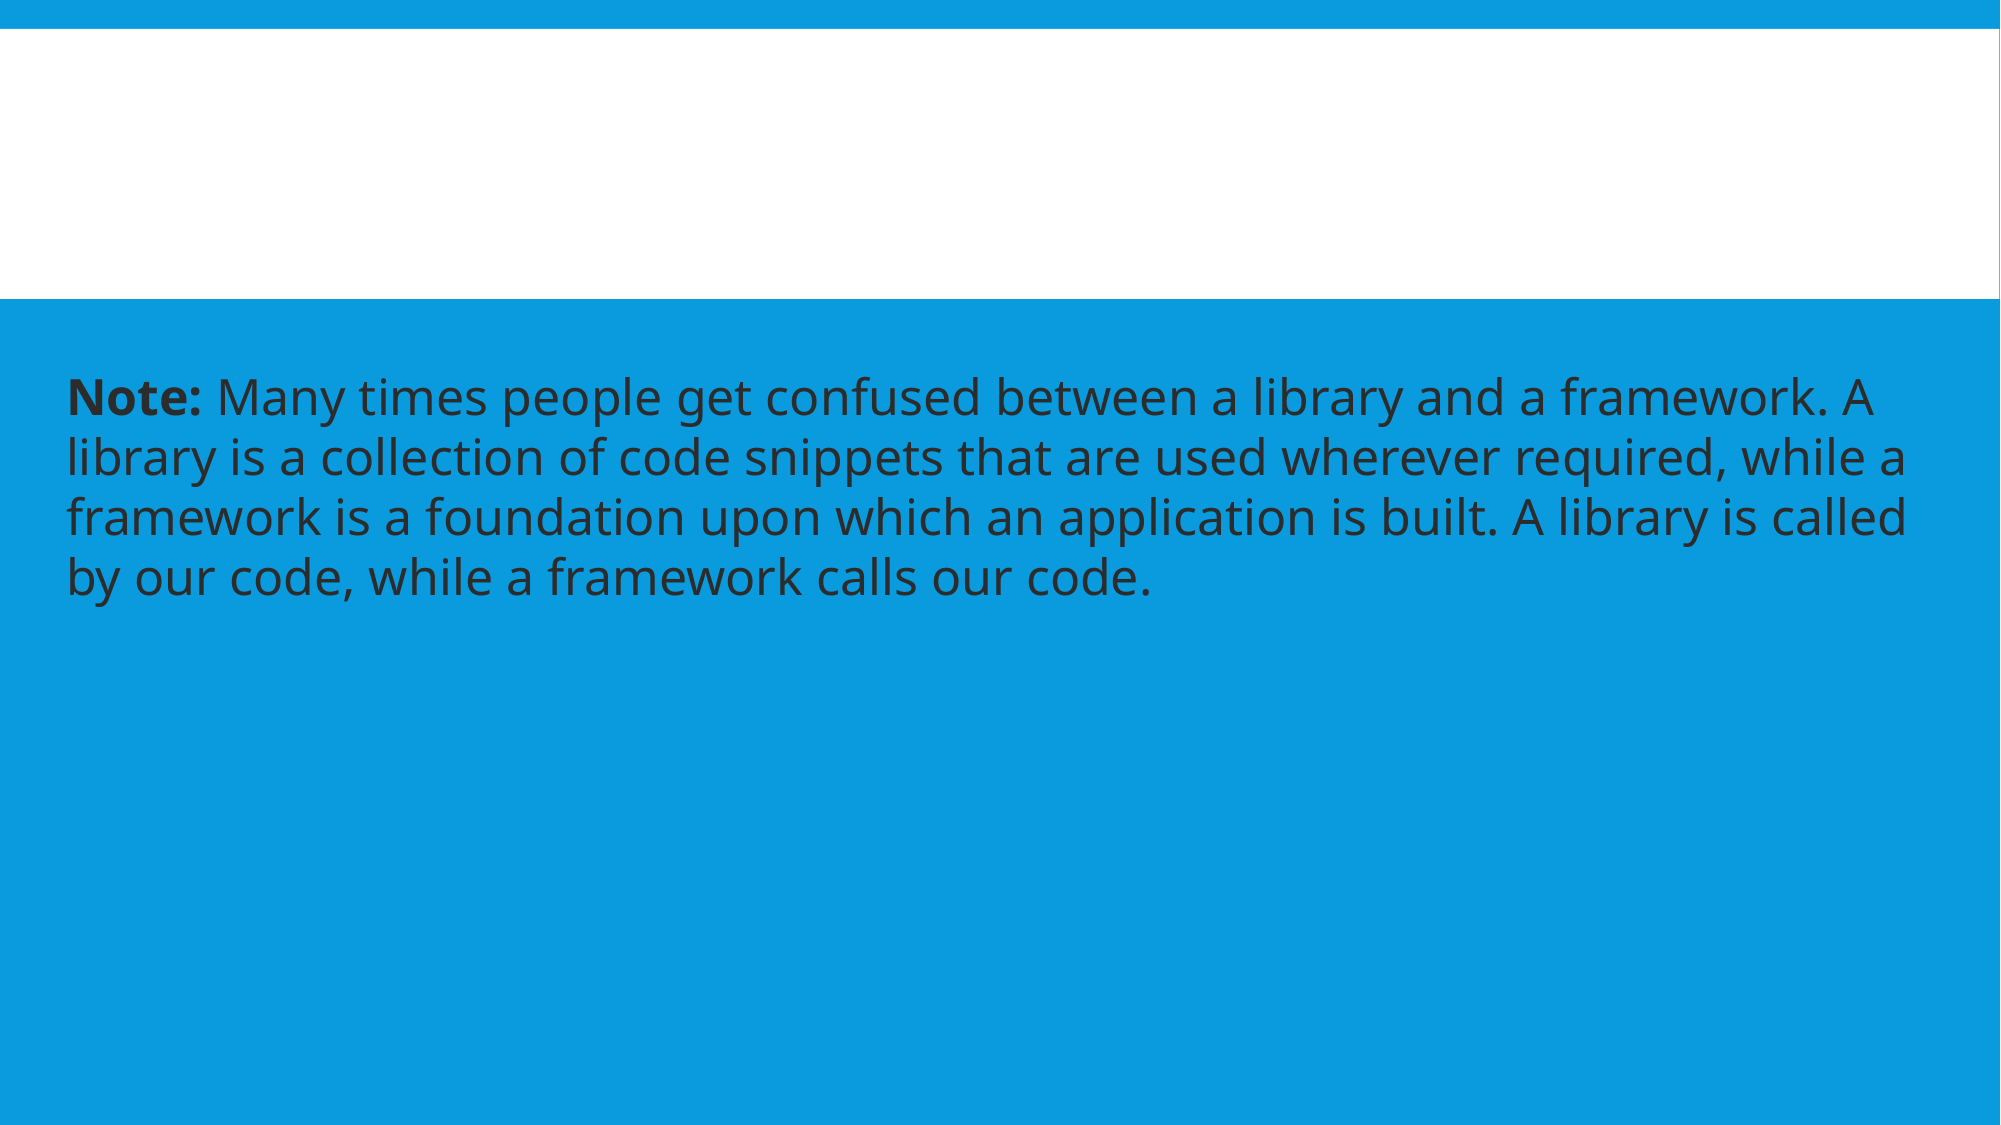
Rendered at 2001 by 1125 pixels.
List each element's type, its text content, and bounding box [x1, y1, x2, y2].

text_box Note: Many times people get confused between a library and a framework. A library is a collection of code snippets that are used wherever required, while a framework is a foundation upon which an application is built. A library is called by our code, while a framework calls our code. [51, 358, 1949, 614]
